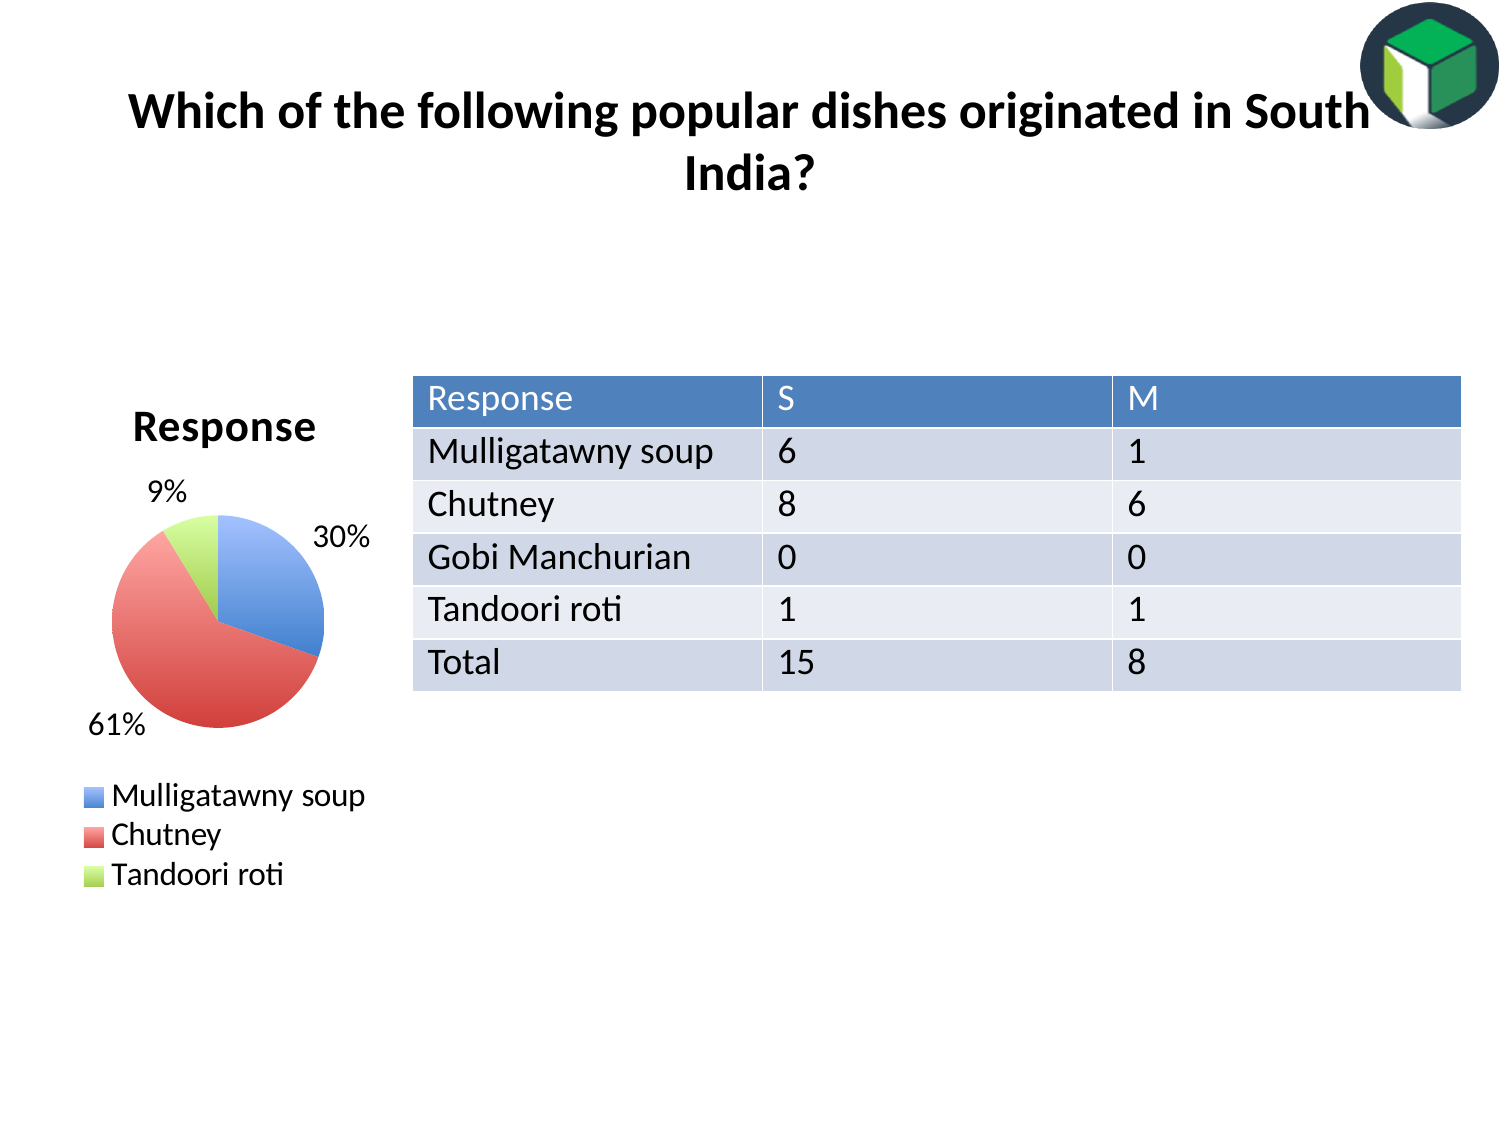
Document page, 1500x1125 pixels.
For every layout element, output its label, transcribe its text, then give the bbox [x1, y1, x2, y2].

picture [1360, 2, 1499, 130]
table_cell 8 [763, 481, 1112, 532]
table_cell 6 [1113, 481, 1461, 532]
table_cell 1 [1113, 587, 1461, 638]
table_cell Mulligatawny soup [454, 429, 762, 480]
table_cell Gobi Manchurian [454, 534, 762, 585]
table_cell 8 [1113, 640, 1461, 691]
table_cell Chutney [454, 481, 762, 532]
table_cell 15 [763, 640, 1112, 691]
table_header M [1113, 376, 1461, 427]
table_cell Tandoori roti [454, 587, 762, 638]
table_cell 0 [763, 534, 1112, 585]
table_header Response [452, 376, 762, 427]
table_cell 6 [763, 429, 1112, 480]
chart [0, 374, 451, 901]
title Which of the following popular dishes originated in South India? [75, 45, 1425, 233]
table_header S [763, 376, 1112, 427]
table_cell 1 [763, 587, 1112, 638]
table_cell 1 [1113, 429, 1461, 480]
table_cell 0 [1113, 534, 1461, 585]
table_cell Total [454, 640, 762, 691]
